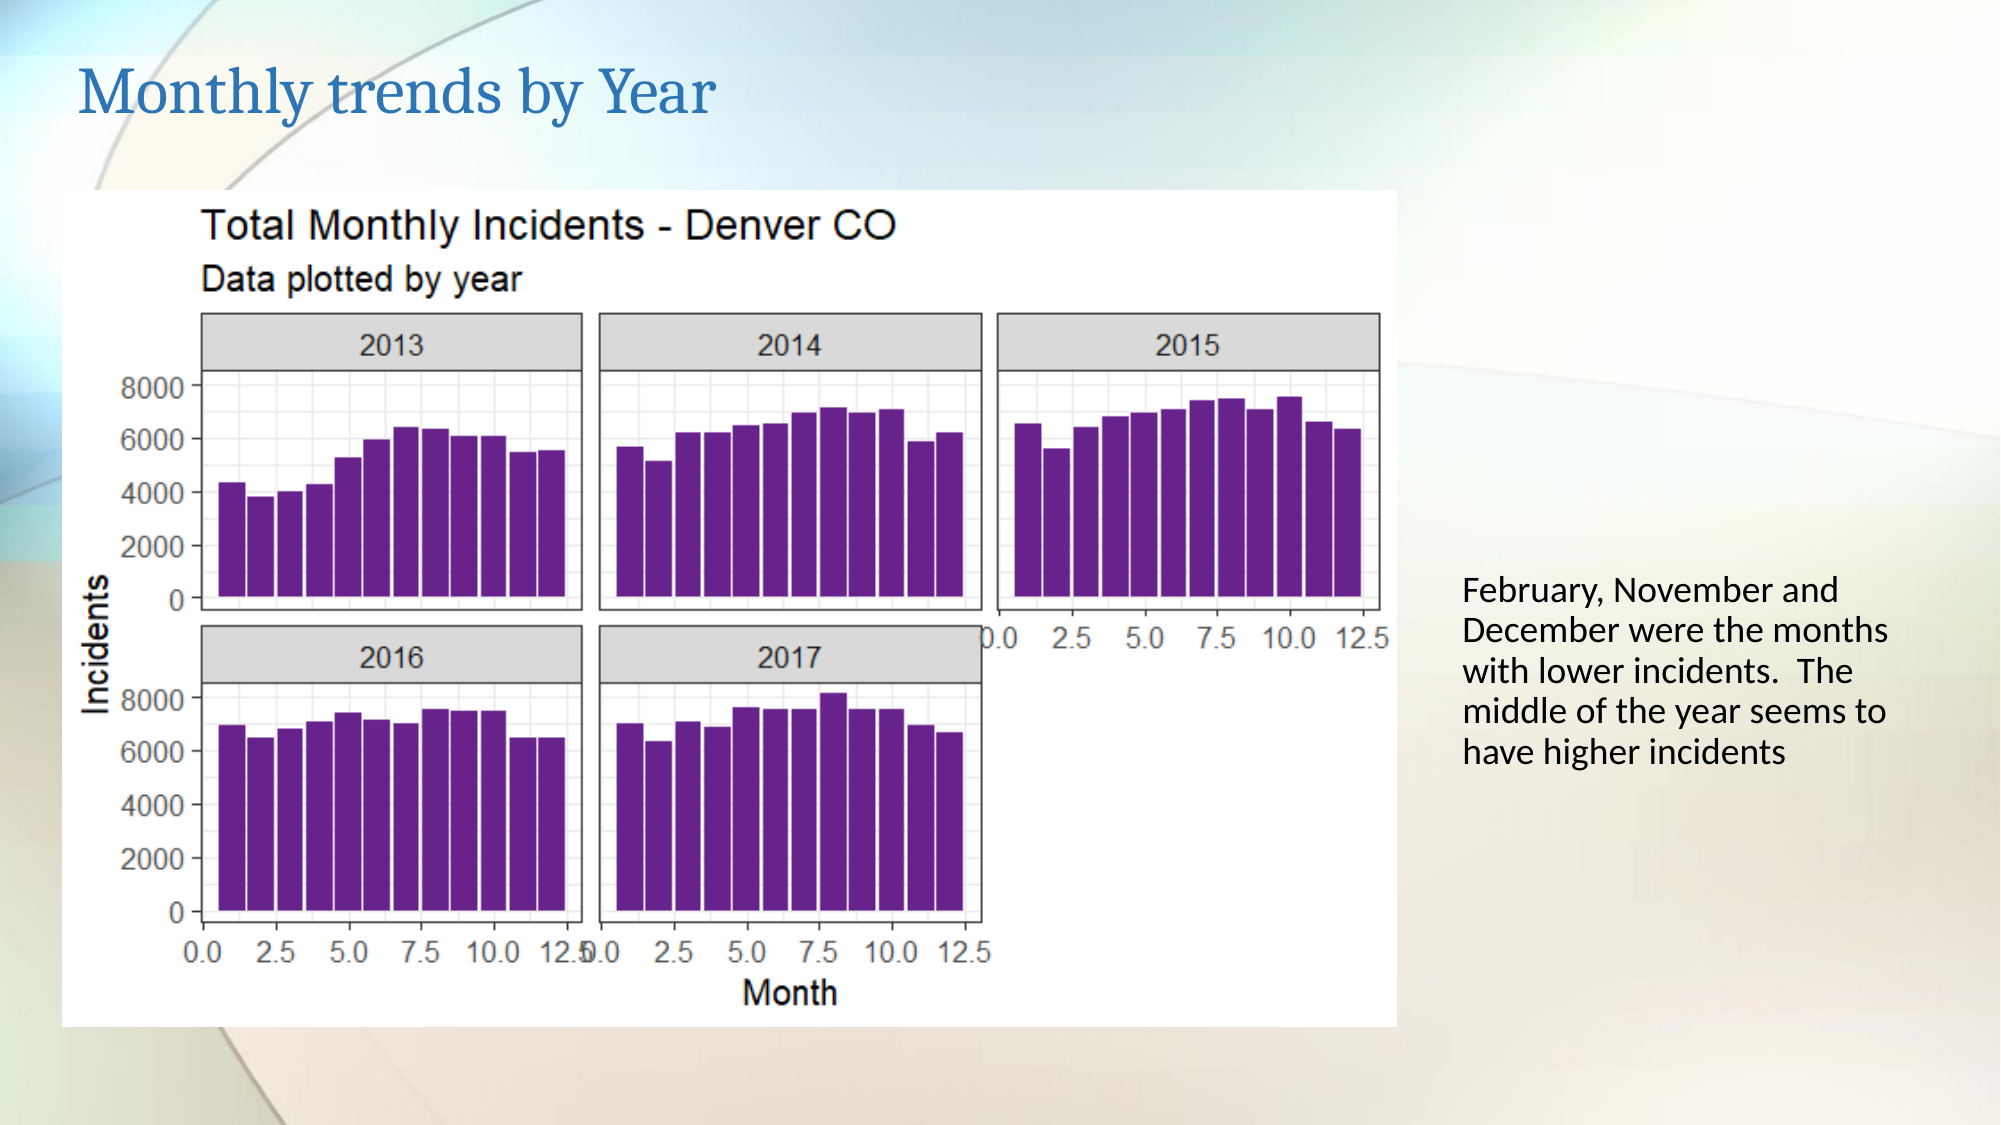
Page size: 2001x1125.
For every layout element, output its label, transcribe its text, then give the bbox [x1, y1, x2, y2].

title Monthly trends by Year [62, 27, 1703, 147]
text_box February, November and December were the months with lower incidents. The middle of the year seems to have higher incidents [1447, 562, 1960, 863]
picture [0, 0, 2001, 1125]
